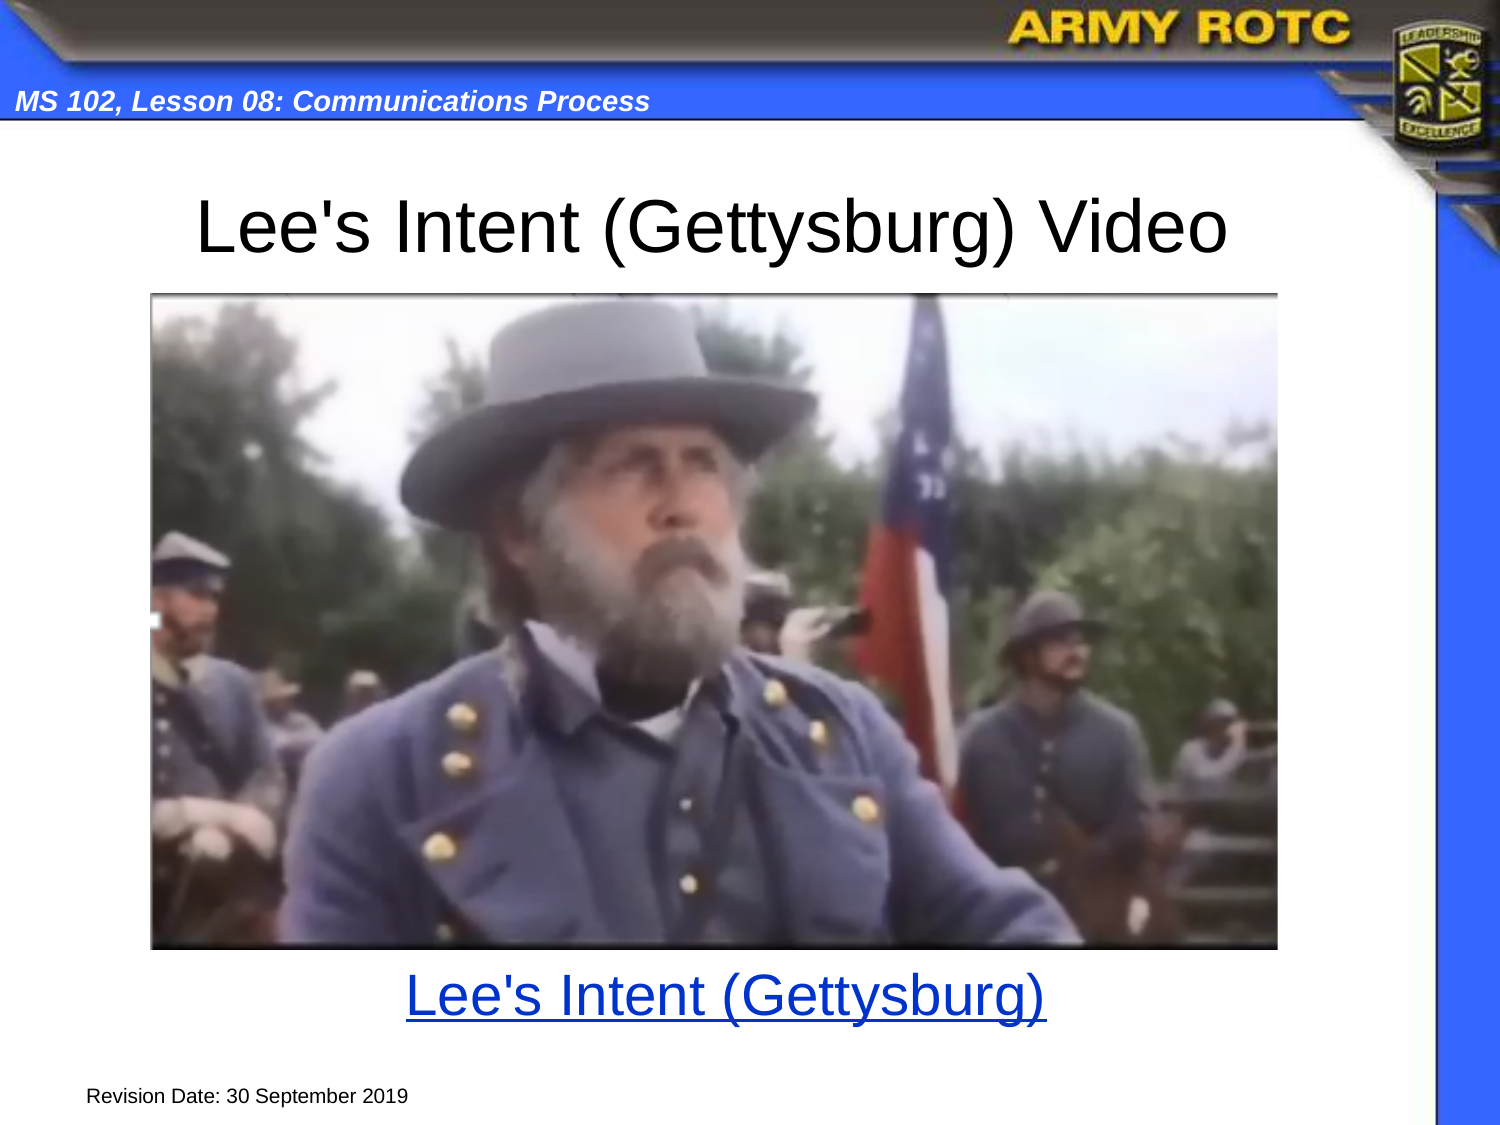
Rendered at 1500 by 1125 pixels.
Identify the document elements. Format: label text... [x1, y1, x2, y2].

picture [0, 0, 1500, 1125]
text_box Lee's Intent (Gettysburg) [390, 959, 1062, 1035]
title Lee's Intent (Gettysburg) Video [75, 149, 1350, 275]
